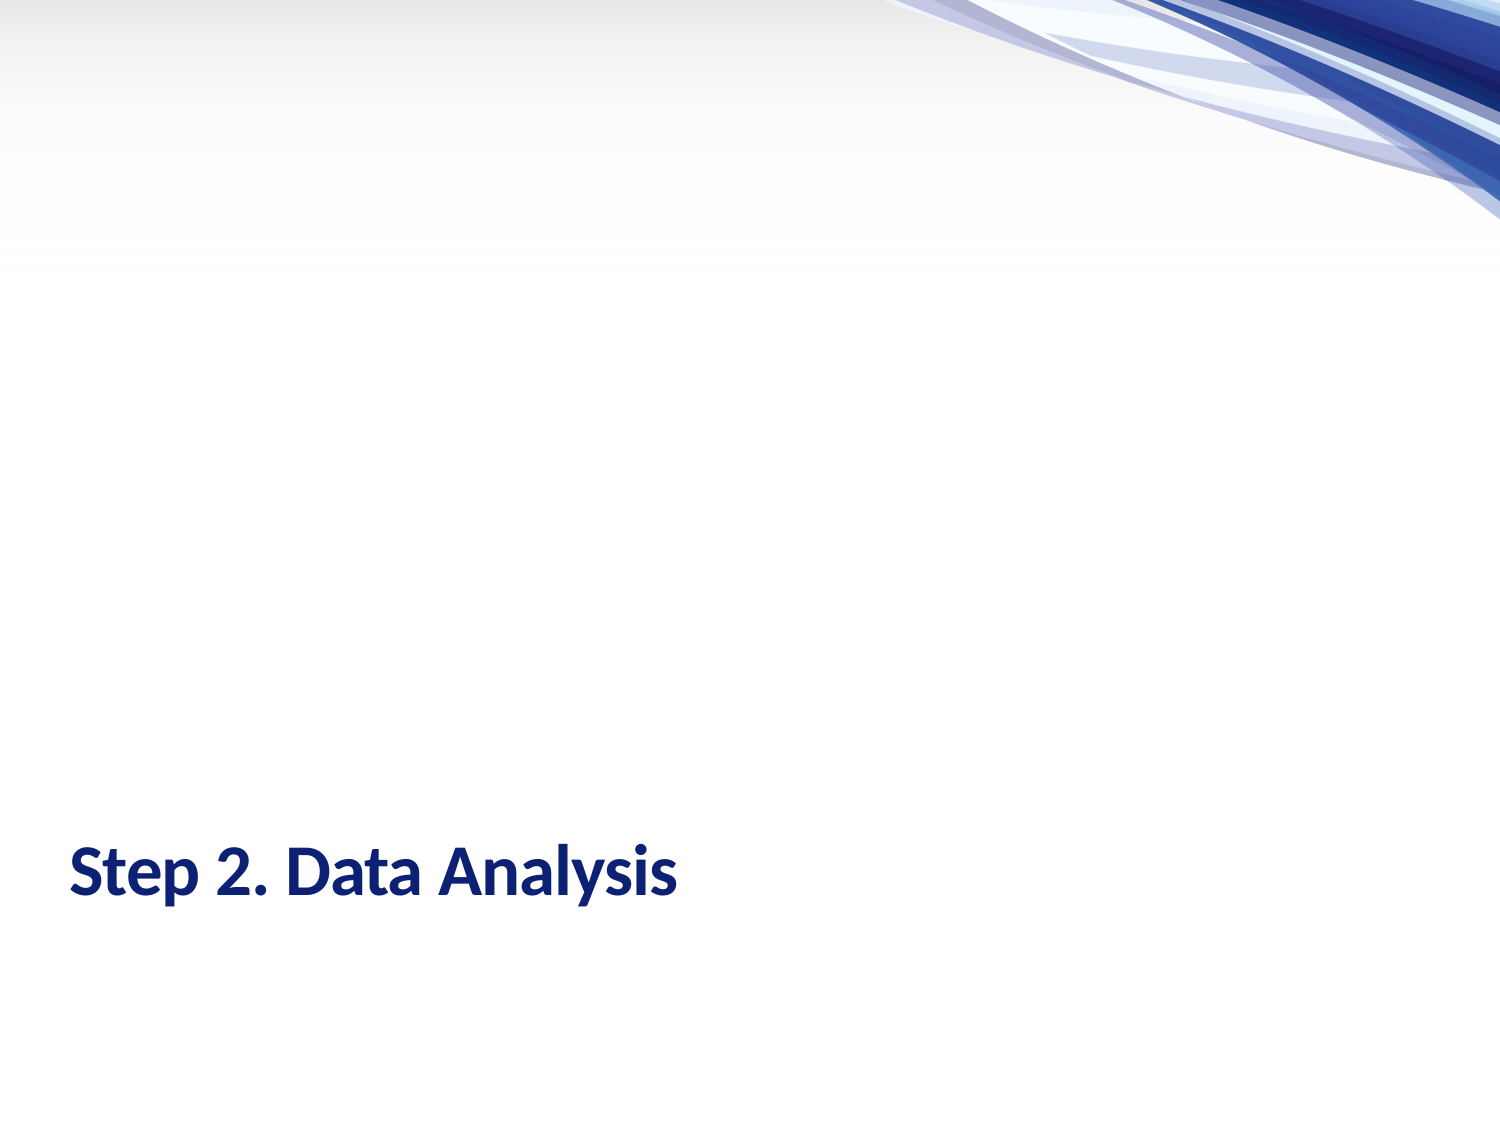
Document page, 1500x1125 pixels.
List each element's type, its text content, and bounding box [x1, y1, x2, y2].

text_box Step 2. Data Analysis [54, 877, 837, 924]
picture [0, 0, 1500, 1125]
